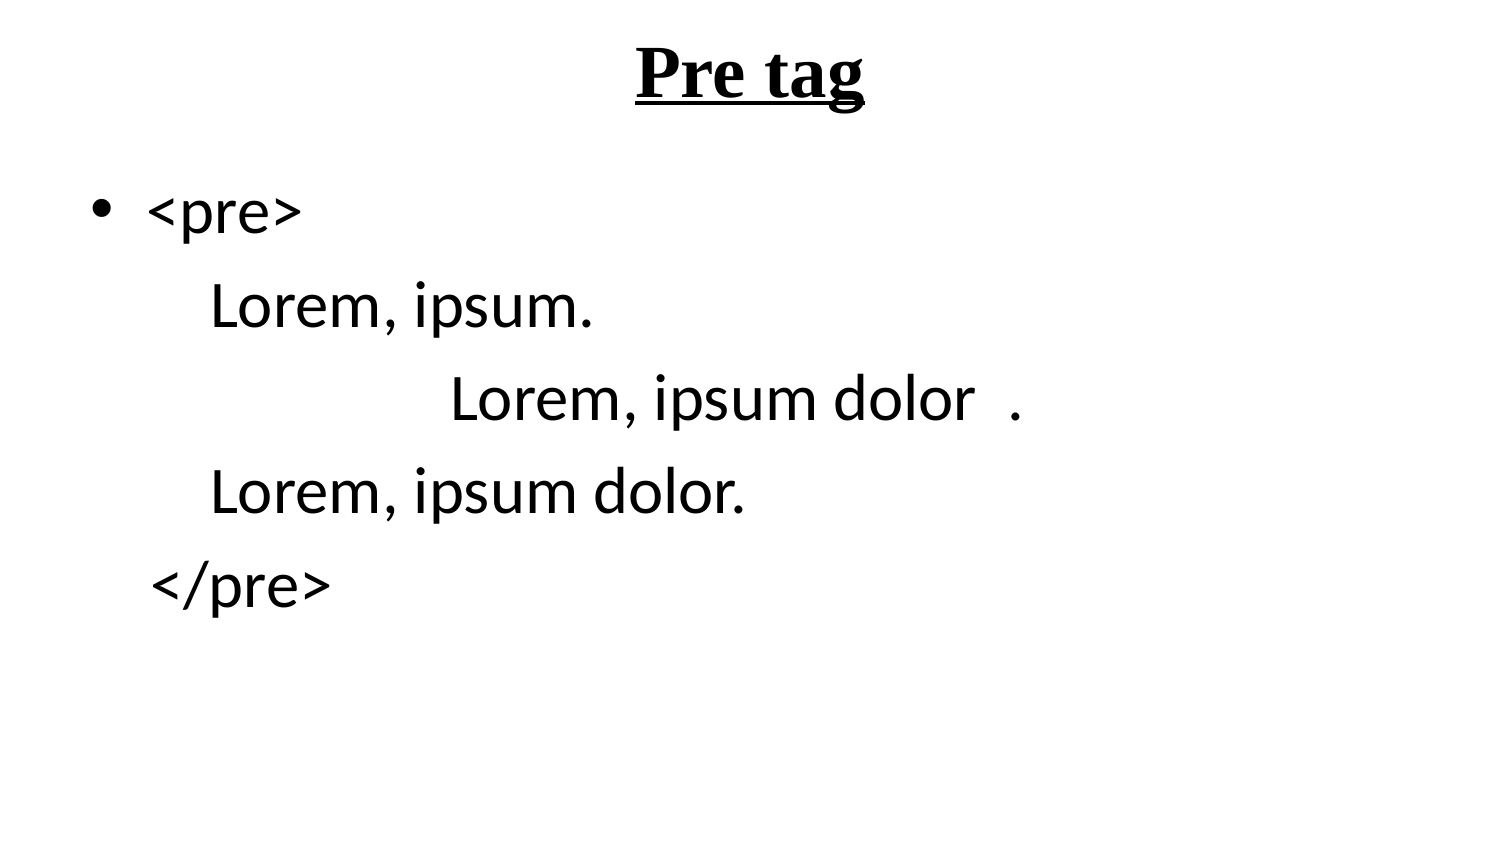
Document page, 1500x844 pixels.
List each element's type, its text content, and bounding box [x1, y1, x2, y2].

title Pre tag [75, 0, 1425, 138]
list <pre> Lorem, ipsum. Lorem, ipsum dolor . Lorem, ipsum dolor. </pre> [75, 159, 1425, 717]
